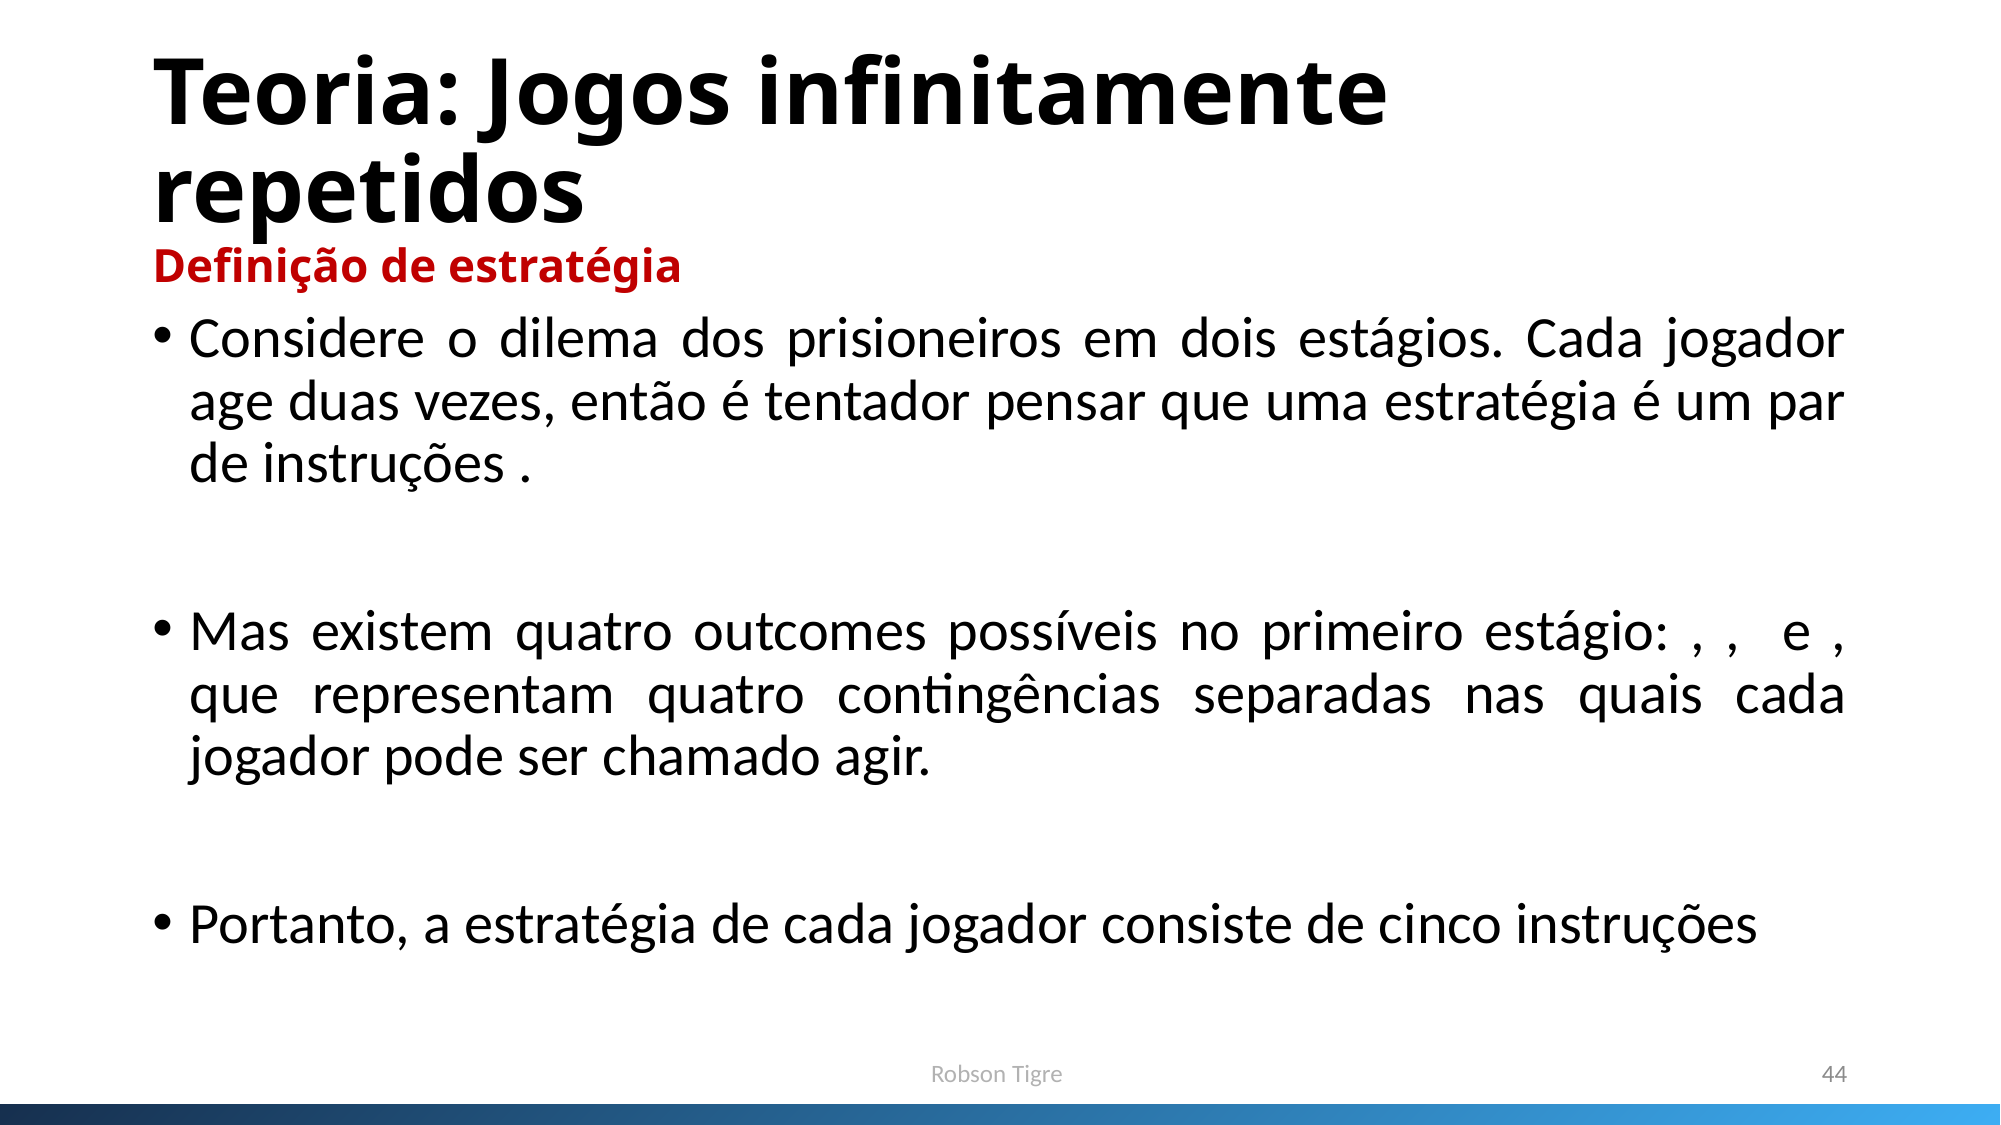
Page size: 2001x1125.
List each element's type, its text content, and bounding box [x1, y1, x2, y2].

title Teoria: Jogos infinitamente repetidos Definição de estratégia [137, 59, 1863, 278]
footer Robson Tigre [662, 1042, 1338, 1103]
slide_number 44 [1412, 1042, 1863, 1103]
